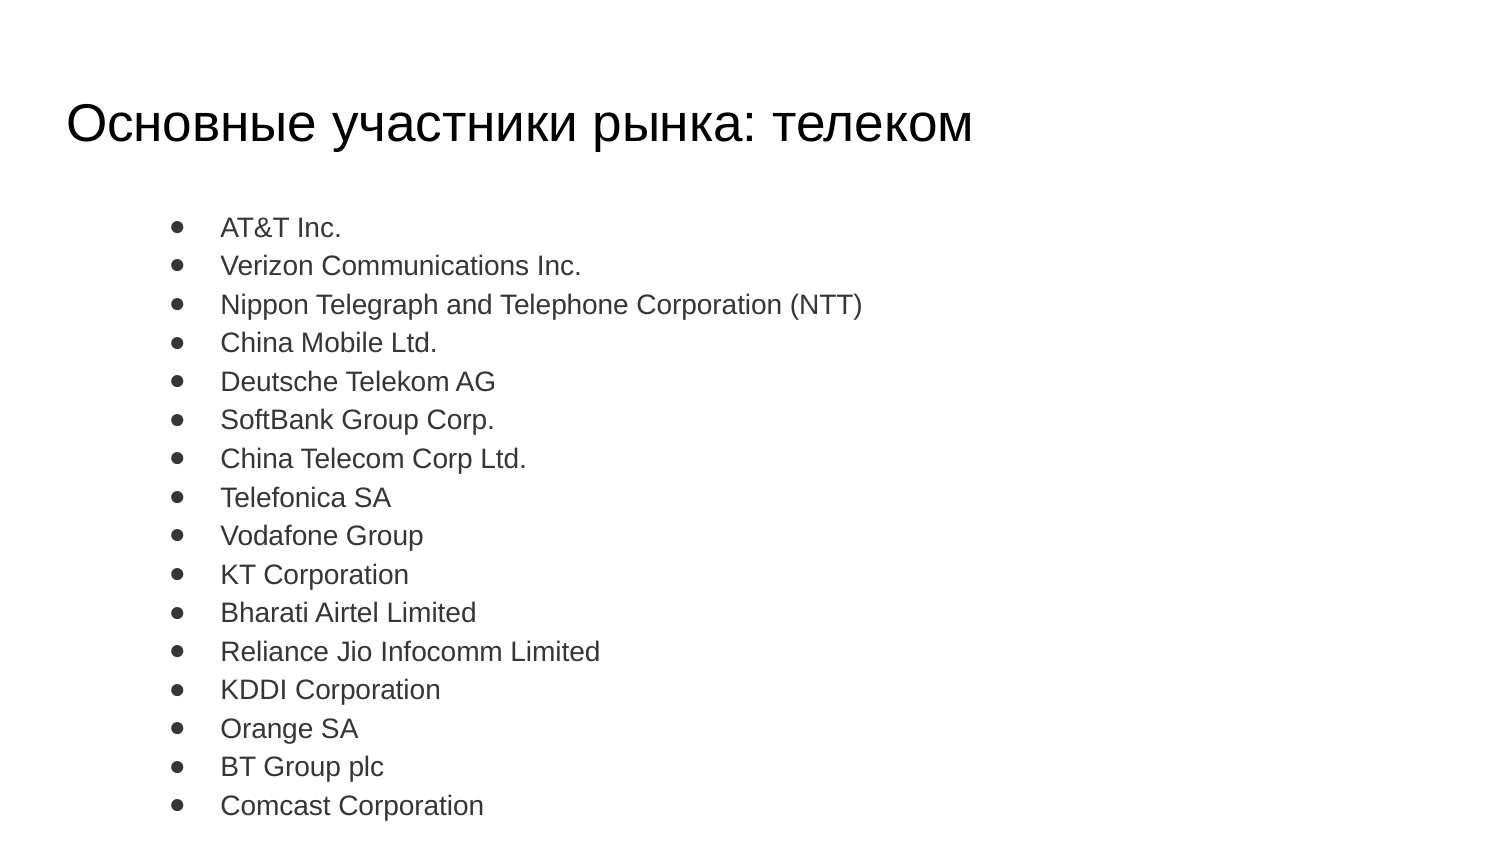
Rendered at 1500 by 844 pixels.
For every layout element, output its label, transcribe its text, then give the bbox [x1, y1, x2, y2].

list AT&T Inc. Verizon Communications Inc. Nippon Telegraph and Telephone Corporation (NTT) China Mobile Ltd. Deutsche Telekom AG SoftBank Group Corp. China Telecom Corp Ltd. Telefonica SA Vodafone Group KT Corporation Bharati Airtel Limited Reliance Jio Infocomm Limited KDDI Corporation Orange SA BT Group plc Comcast Corporation [51, 189, 1449, 844]
title Основные участники рынка: телеком [51, 72, 1449, 167]
